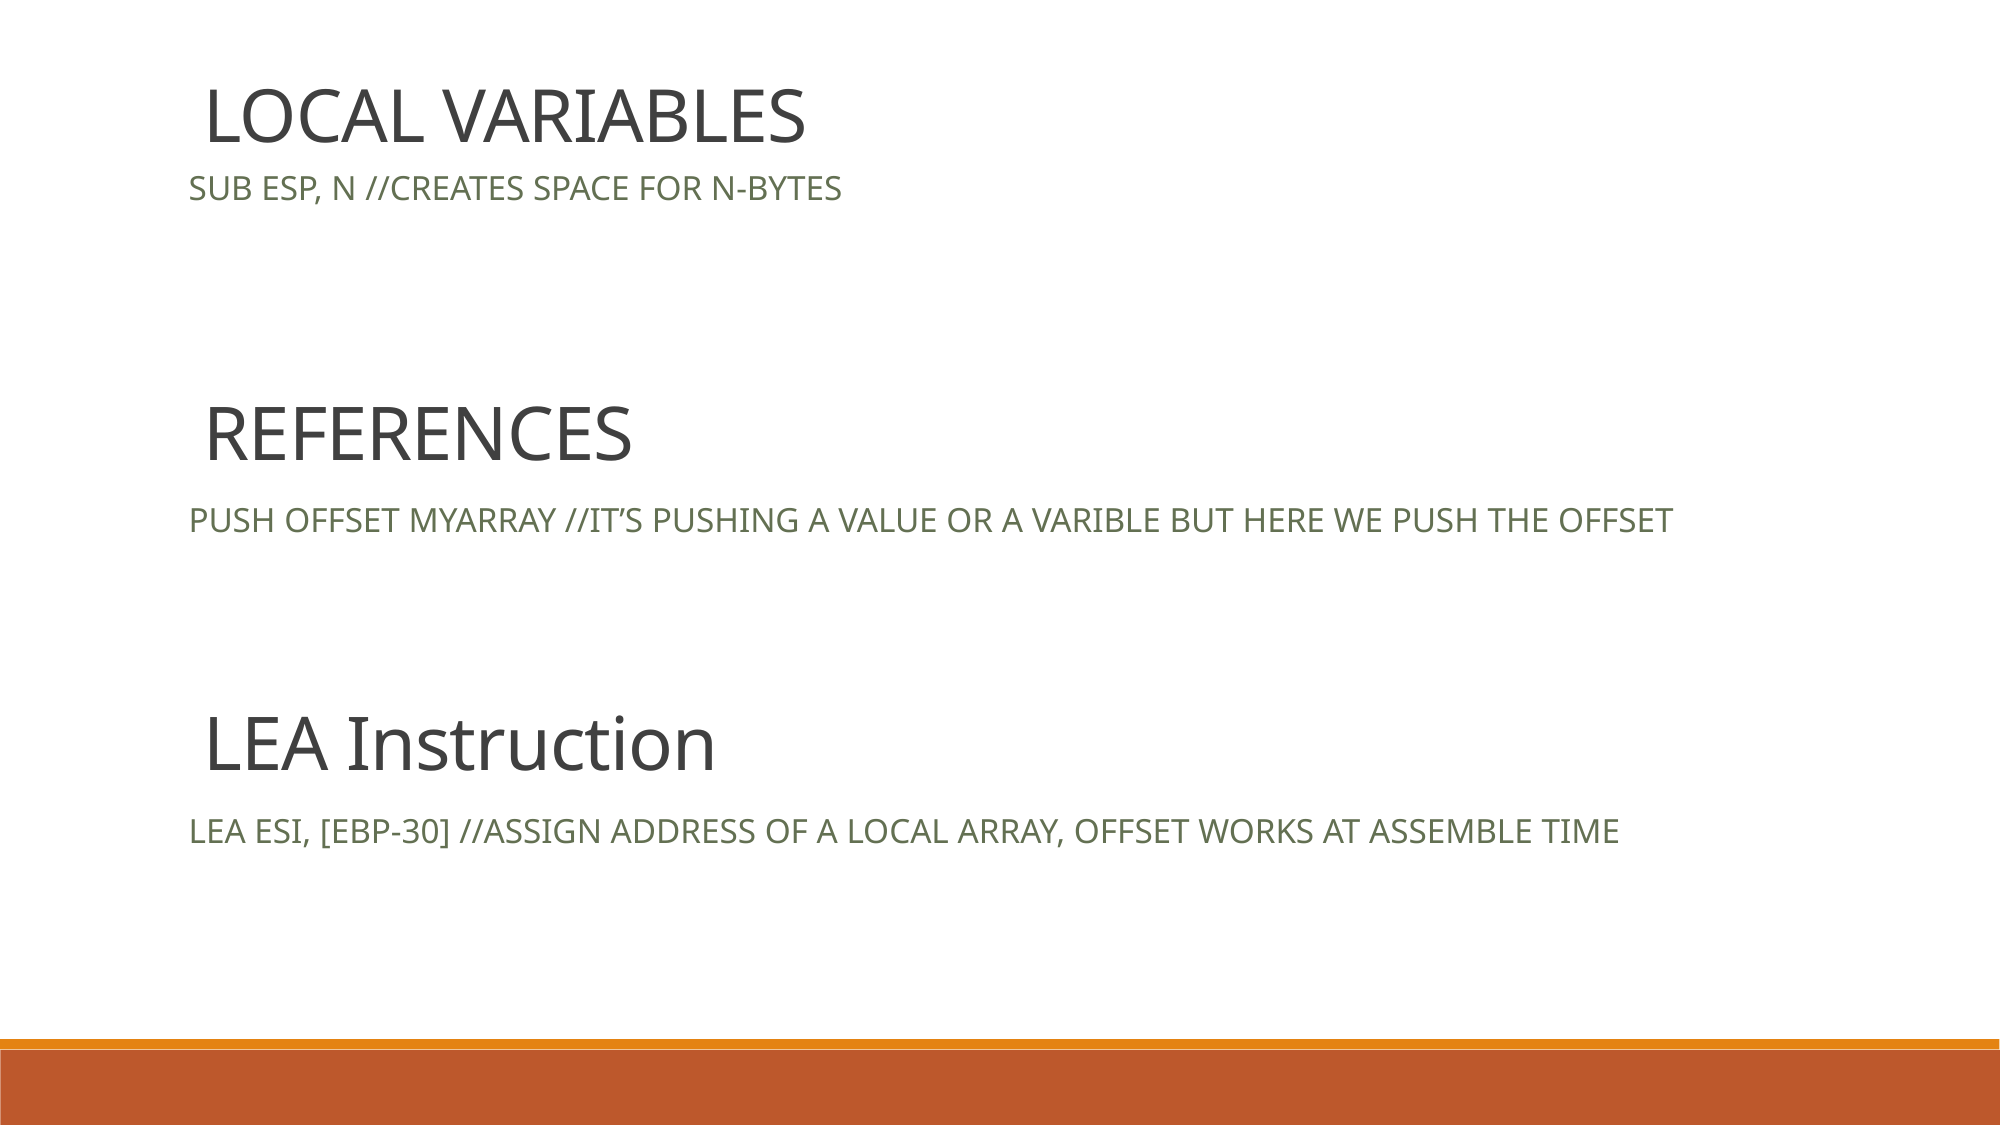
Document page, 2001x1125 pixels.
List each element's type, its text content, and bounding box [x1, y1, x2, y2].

subtitle SUB ESP, N //CREATES SPACE FOR N-BYTES [188, 164, 1825, 255]
text_box LEA Instruction [188, 702, 1561, 794]
text_box REFERENCES [188, 392, 1561, 483]
text_box PUSH OFFSET MYARRAY //IT’S PUSHING A VALUE OR A VARIBLE BUT HERE WE PUSH THE OFFSET [188, 496, 1825, 588]
title LOCAL VARIABLES [188, 74, 1561, 164]
text_box LEA ESI, [EBP-30] //ASSIGN ADDRESS OF A LOCAL ARRAY, OFFSET WORKS AT ASSEMBLE TIME [188, 807, 1825, 898]
